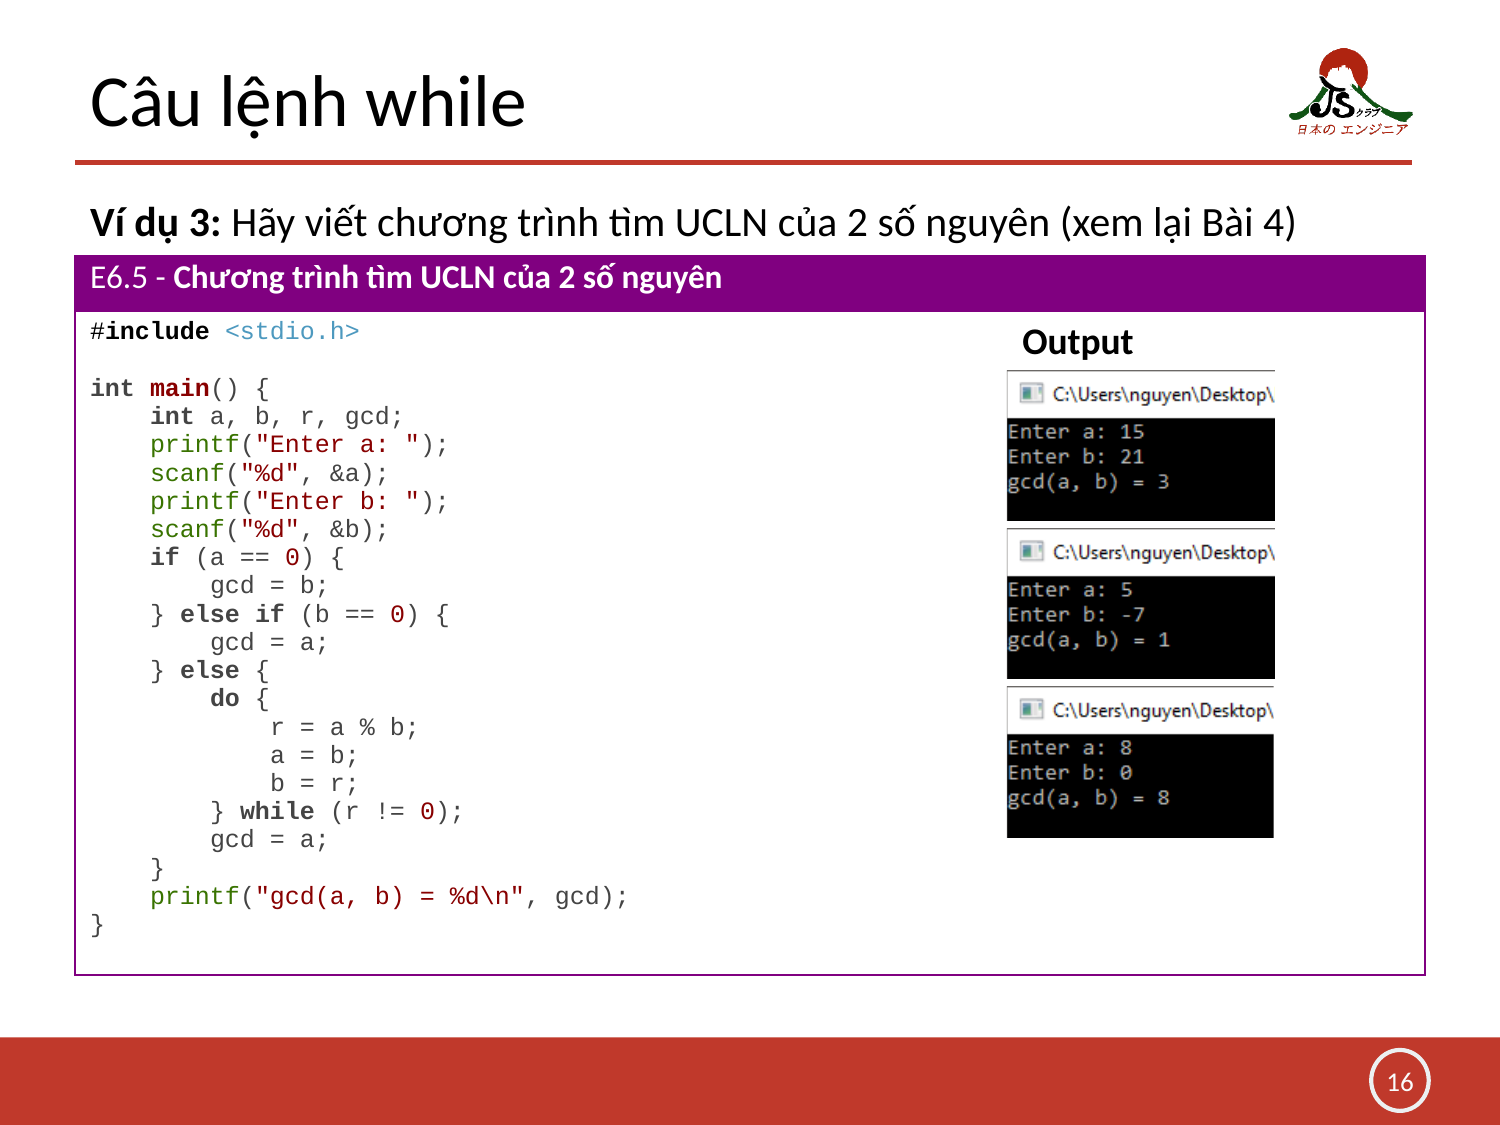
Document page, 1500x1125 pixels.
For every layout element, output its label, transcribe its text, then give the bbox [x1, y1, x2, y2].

title Câu lệnh while [75, 45, 1275, 149]
list Ví dụ 3: Hãy viết chương trình tìm UCLN của 2 số nguyên (xem lại Bài 4) [75, 187, 1410, 255]
text_box Output [1007, 309, 1149, 369]
table_cell #include <stdio.h> int main() { int a, b, r, gcd; printf("Enter a: "); scanf("%d", &a); printf("Enter b: "); scanf("%d", &b); if (a == 0) { gcd = b; } else if (b == 0) { gcd = a; } else { do { r = a % b; a = b; b = r; } while (r != 0); gcd = a; } printf("gcd(a, b) = %d\n", gcd); } [76, 312, 1424, 974]
picture [1006, 685, 1274, 839]
picture [1289, 48, 1413, 135]
picture [1006, 370, 1276, 521]
table_header E6.5 - Chương trình tìm UCLN của 2 số nguyên [76, 257, 1424, 312]
picture [1006, 528, 1276, 679]
